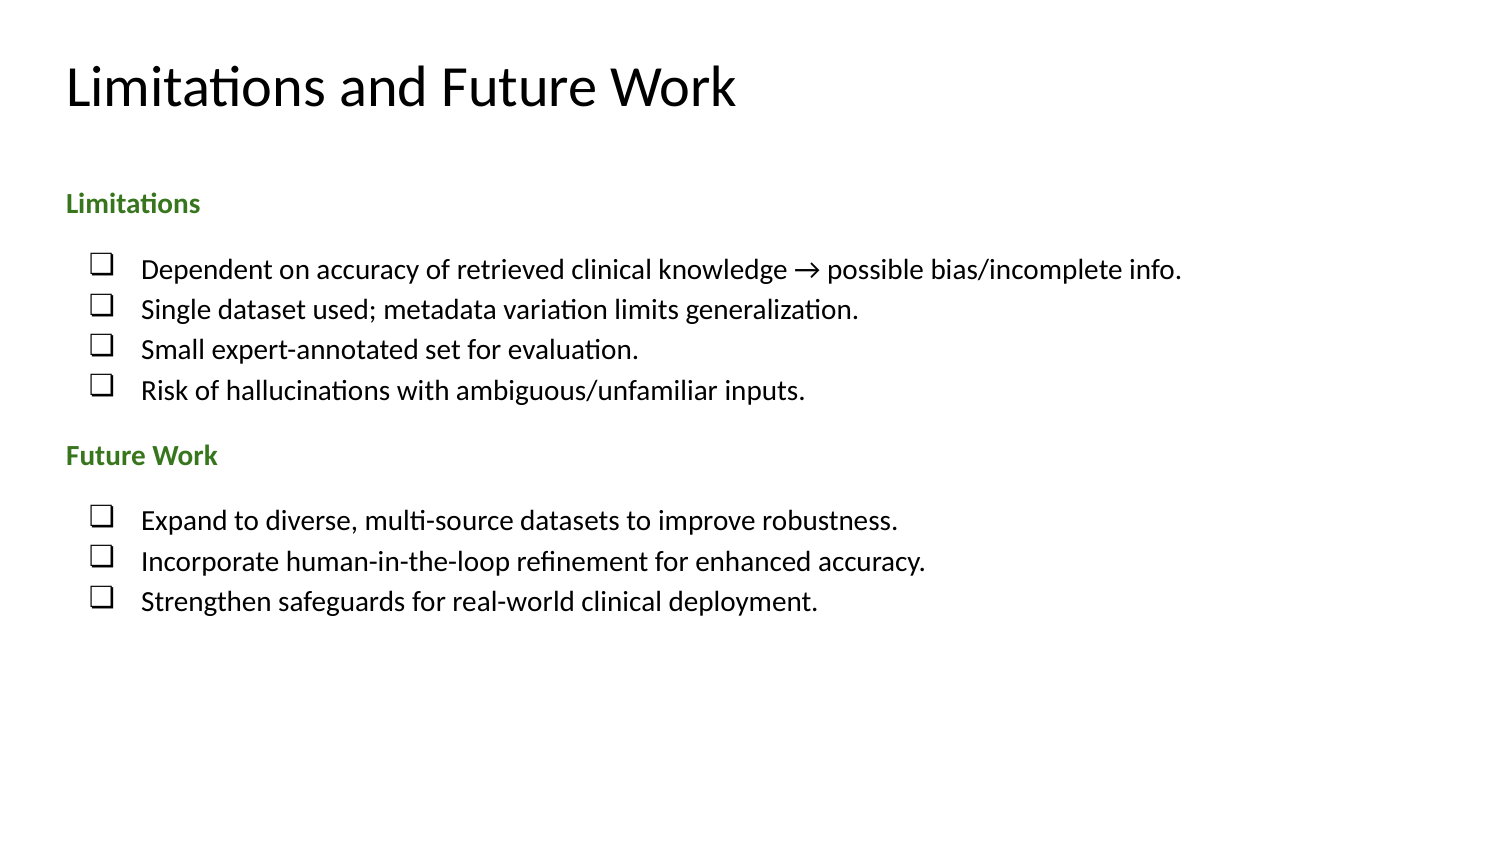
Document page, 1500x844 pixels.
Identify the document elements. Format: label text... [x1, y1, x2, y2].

list Limitations Dependent on accuracy of retrieved clinical knowledge → possible bias/incomplete info. Single dataset used; metadata variation limits generalization. Small expert-annotated set for evaluation. Risk of hallucinations with ambiguous/unfamiliar inputs. Future Work Expand to diverse, multi-source datasets to improve robustness. Incorporate human-in-the-loop refinement for enhanced accuracy. Strengthen safeguards for real-world clinical deployment. [51, 164, 1449, 680]
text_box Limitations and Future Work [51, 36, 1449, 129]
